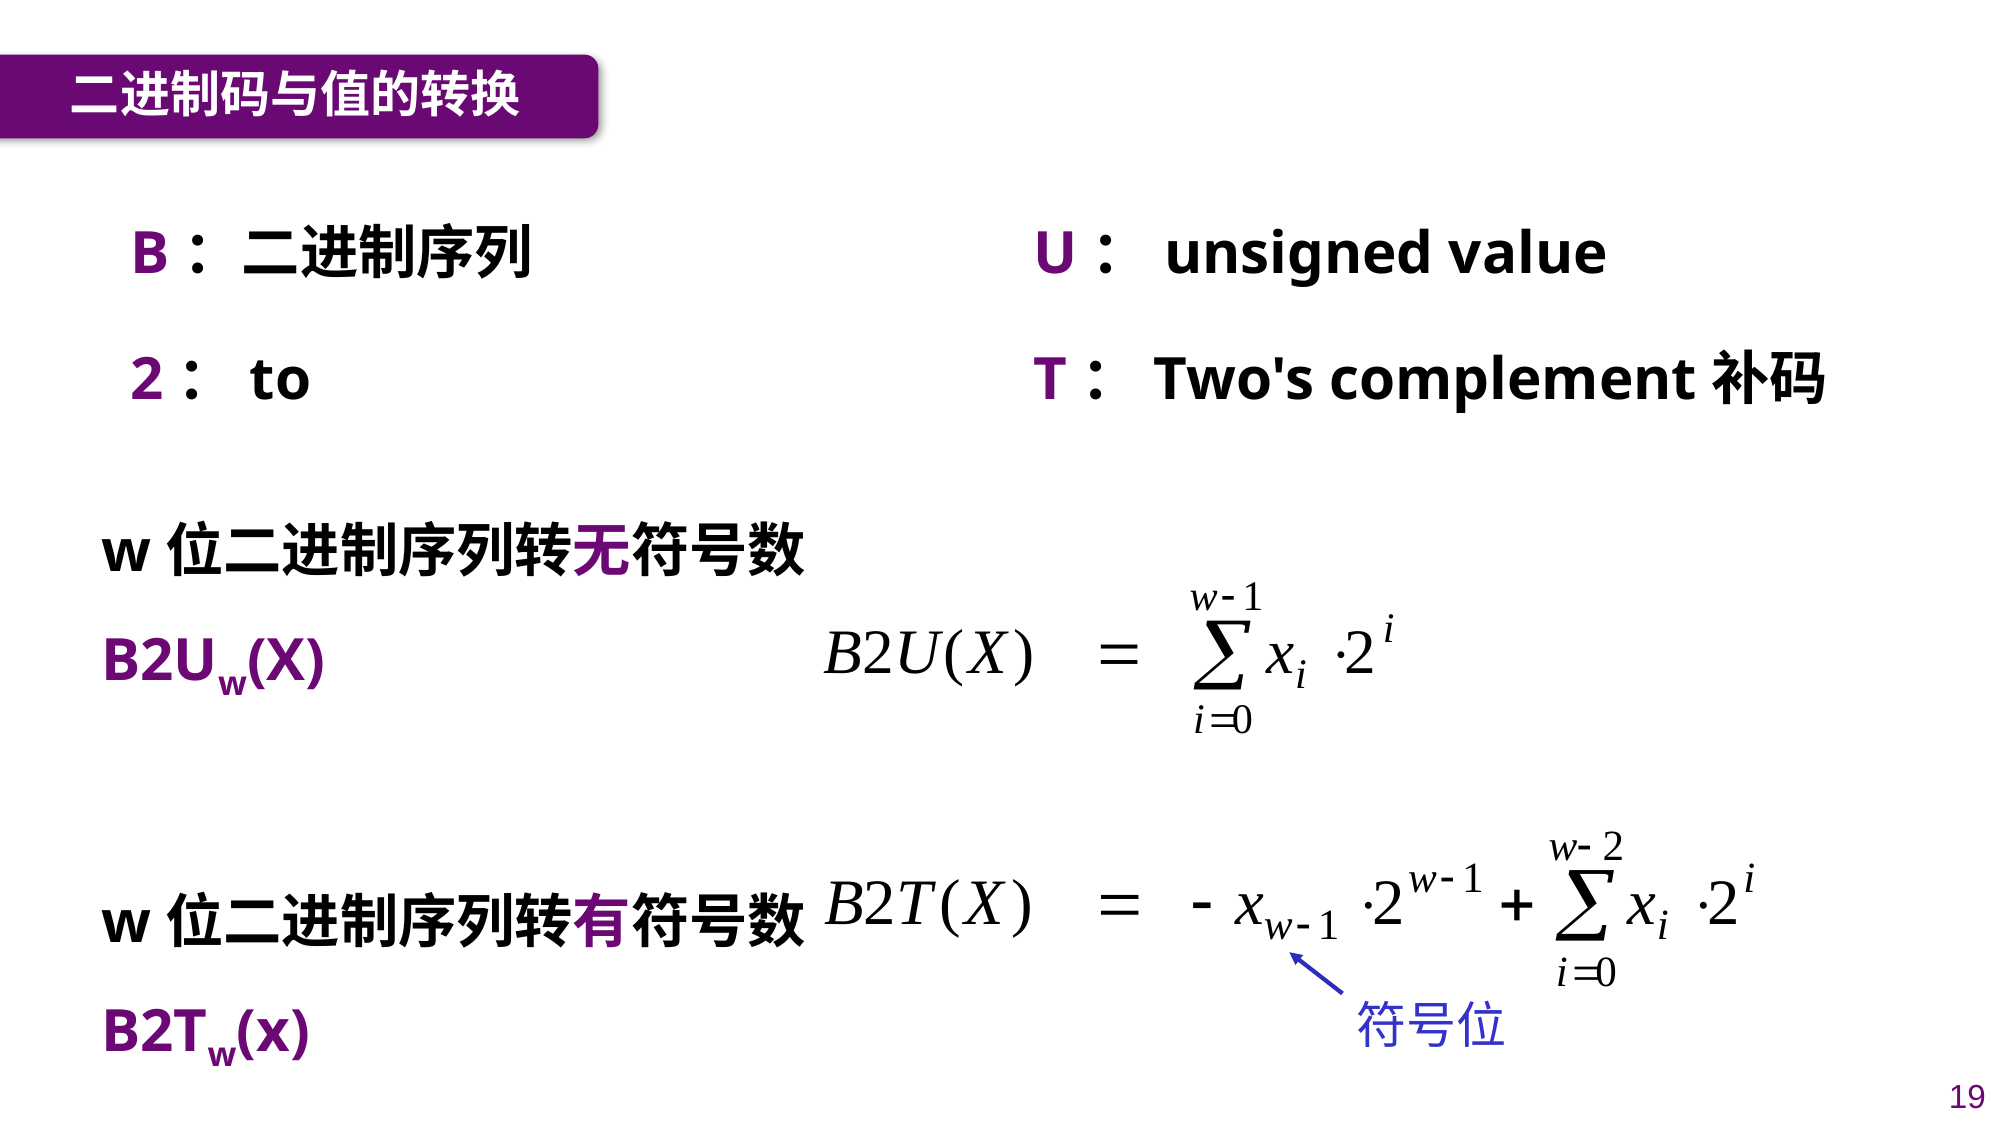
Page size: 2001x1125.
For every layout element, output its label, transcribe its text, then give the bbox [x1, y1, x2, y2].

text_box 符号位 [1341, 1002, 1522, 1061]
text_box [816, 823, 1766, 994]
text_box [816, 575, 1408, 741]
slide_number 19 [1918, 1065, 2000, 1125]
text_box B：二进制序列 2：to U：unsigned value T：Two's complement补码 [113, 171, 1954, 411]
text_box [0, 54, 588, 139]
text_box w位二进制序列转无符号数B2Uw(X) w位二进制序列转有符号数B2Tw(x) [85, 468, 1037, 826]
text_box 二进制码与值的转换 [55, 54, 599, 138]
